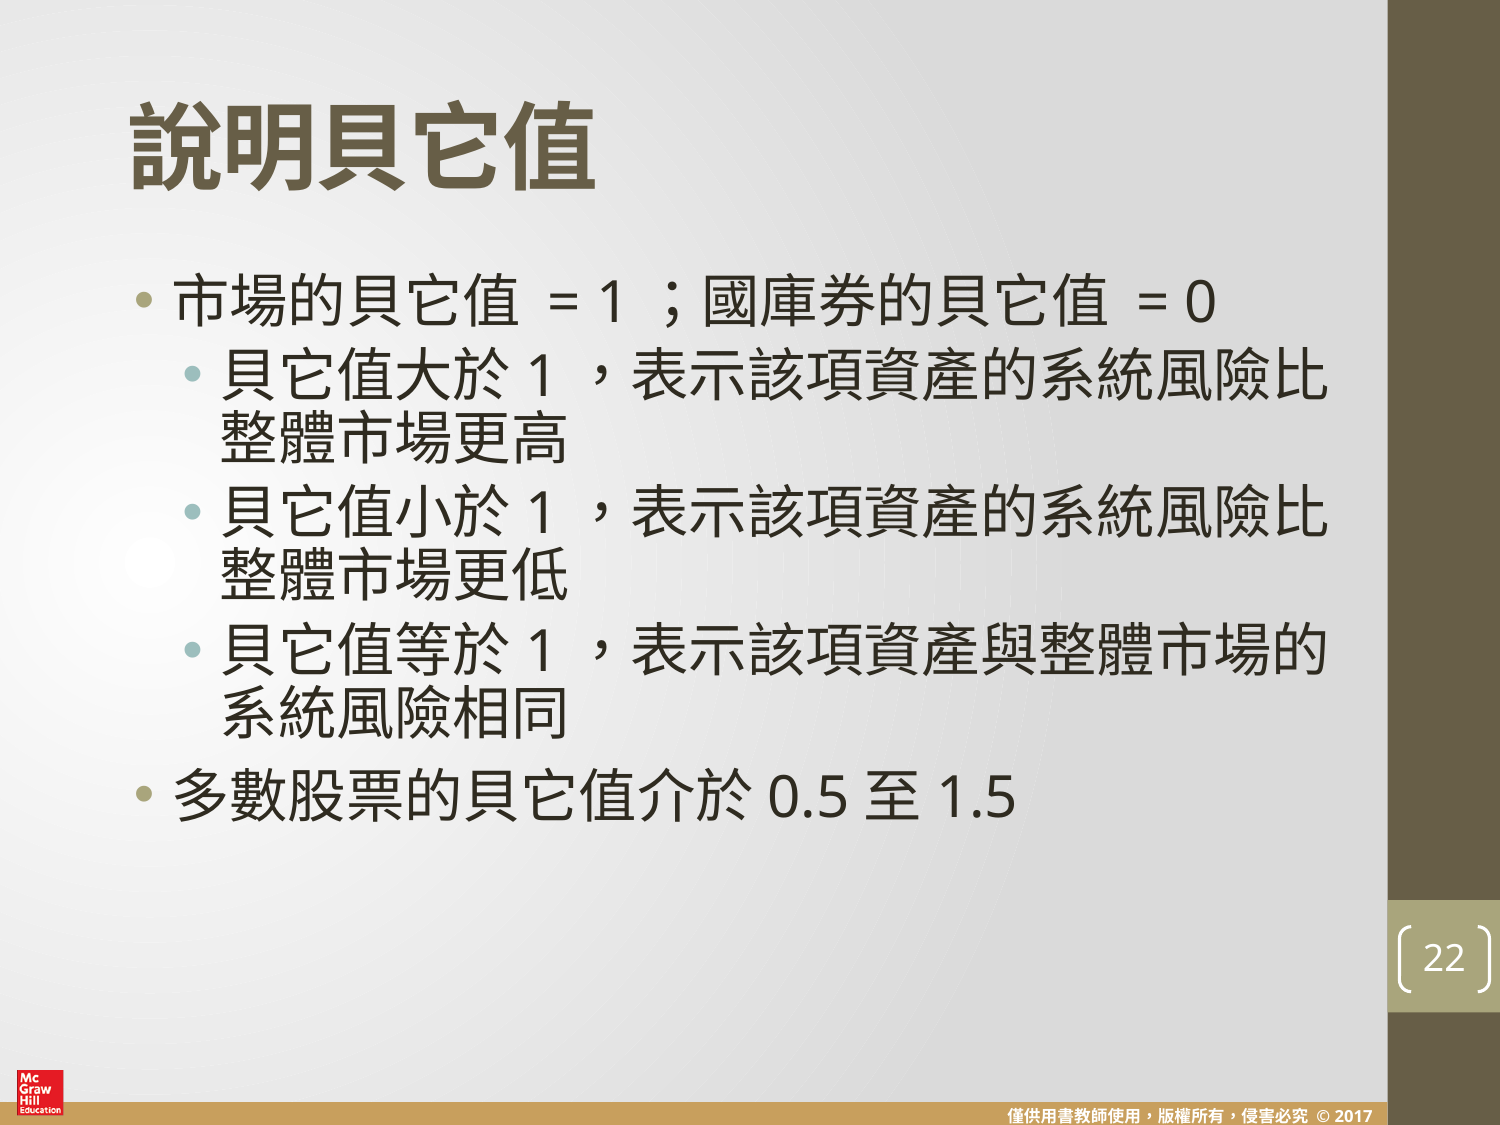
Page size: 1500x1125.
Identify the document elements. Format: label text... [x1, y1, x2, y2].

title 說明貝它值 [112, 50, 1400, 238]
slide_number 22 [1397, 925, 1492, 994]
list 市場的貝它值 = 1；國庫券的貝它值 = 0 貝它值大於1，表示該項資產的系統風險比整體市場更高 貝它值小於1，表示該項資產的系統風險比整體市場更低 貝它值等於1，表示該項資產與整體市場的系統風險相同 多數股票的貝它值介於0.5至1.5 [99, 256, 1350, 1100]
picture [17, 1070, 64, 1116]
